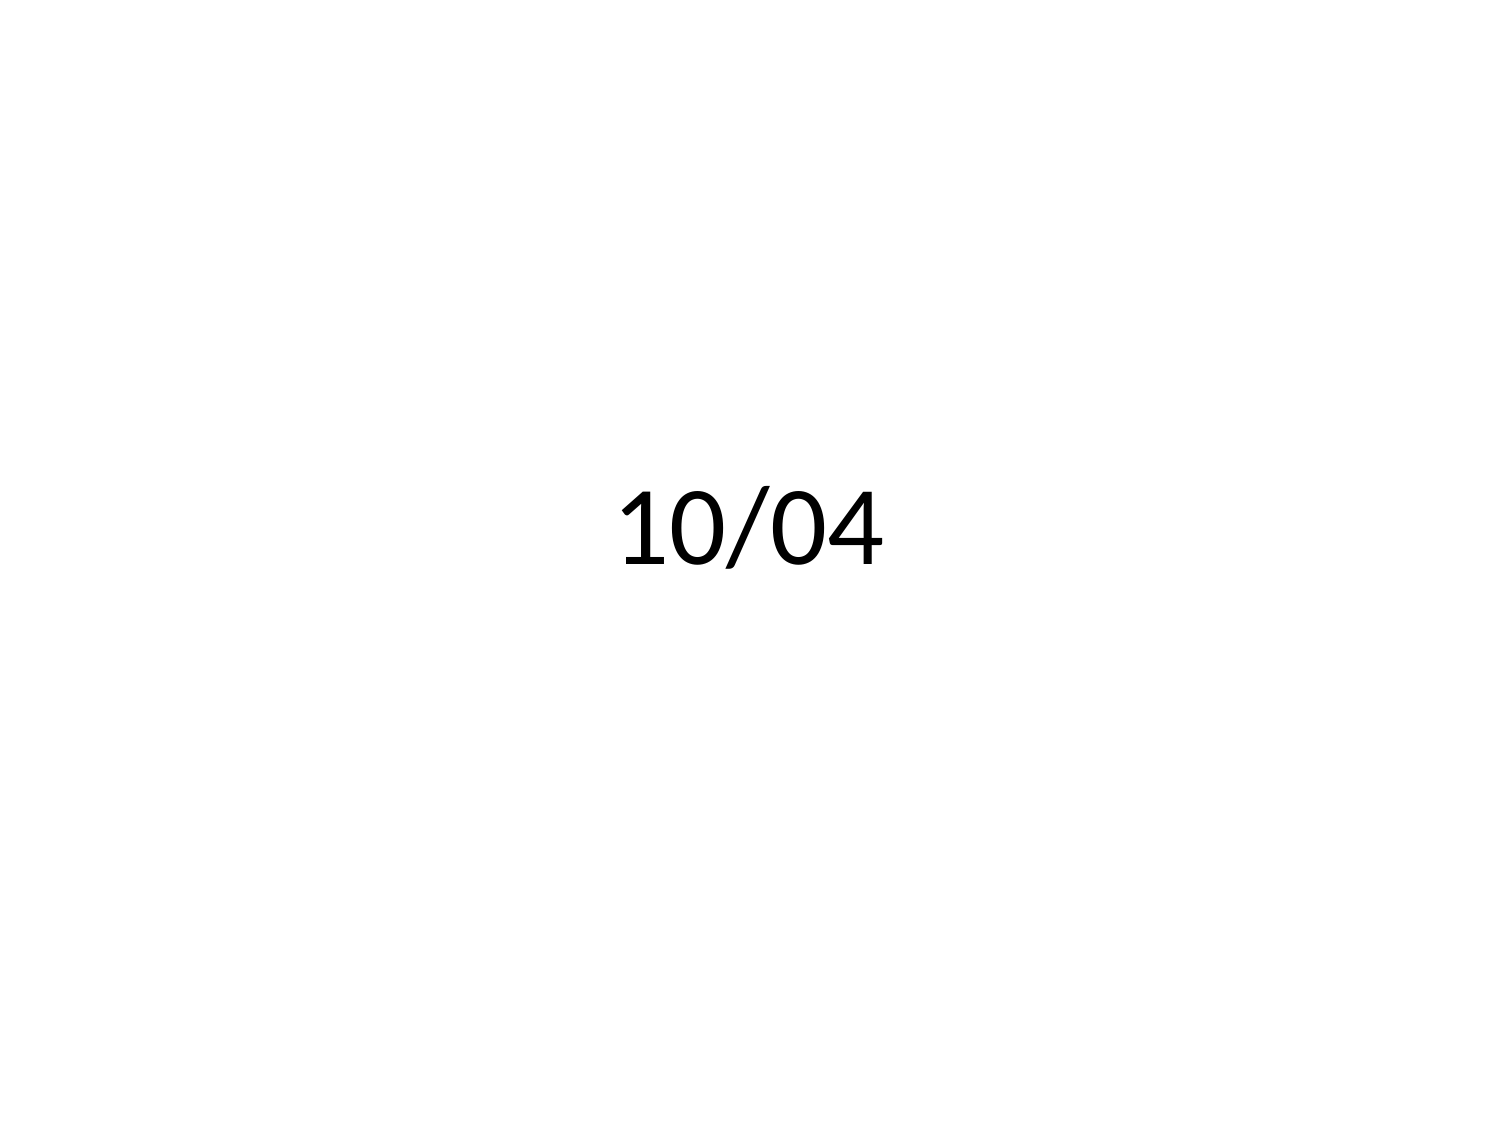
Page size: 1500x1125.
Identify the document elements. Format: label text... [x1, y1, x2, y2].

text_box 10/04 [598, 444, 900, 595]
